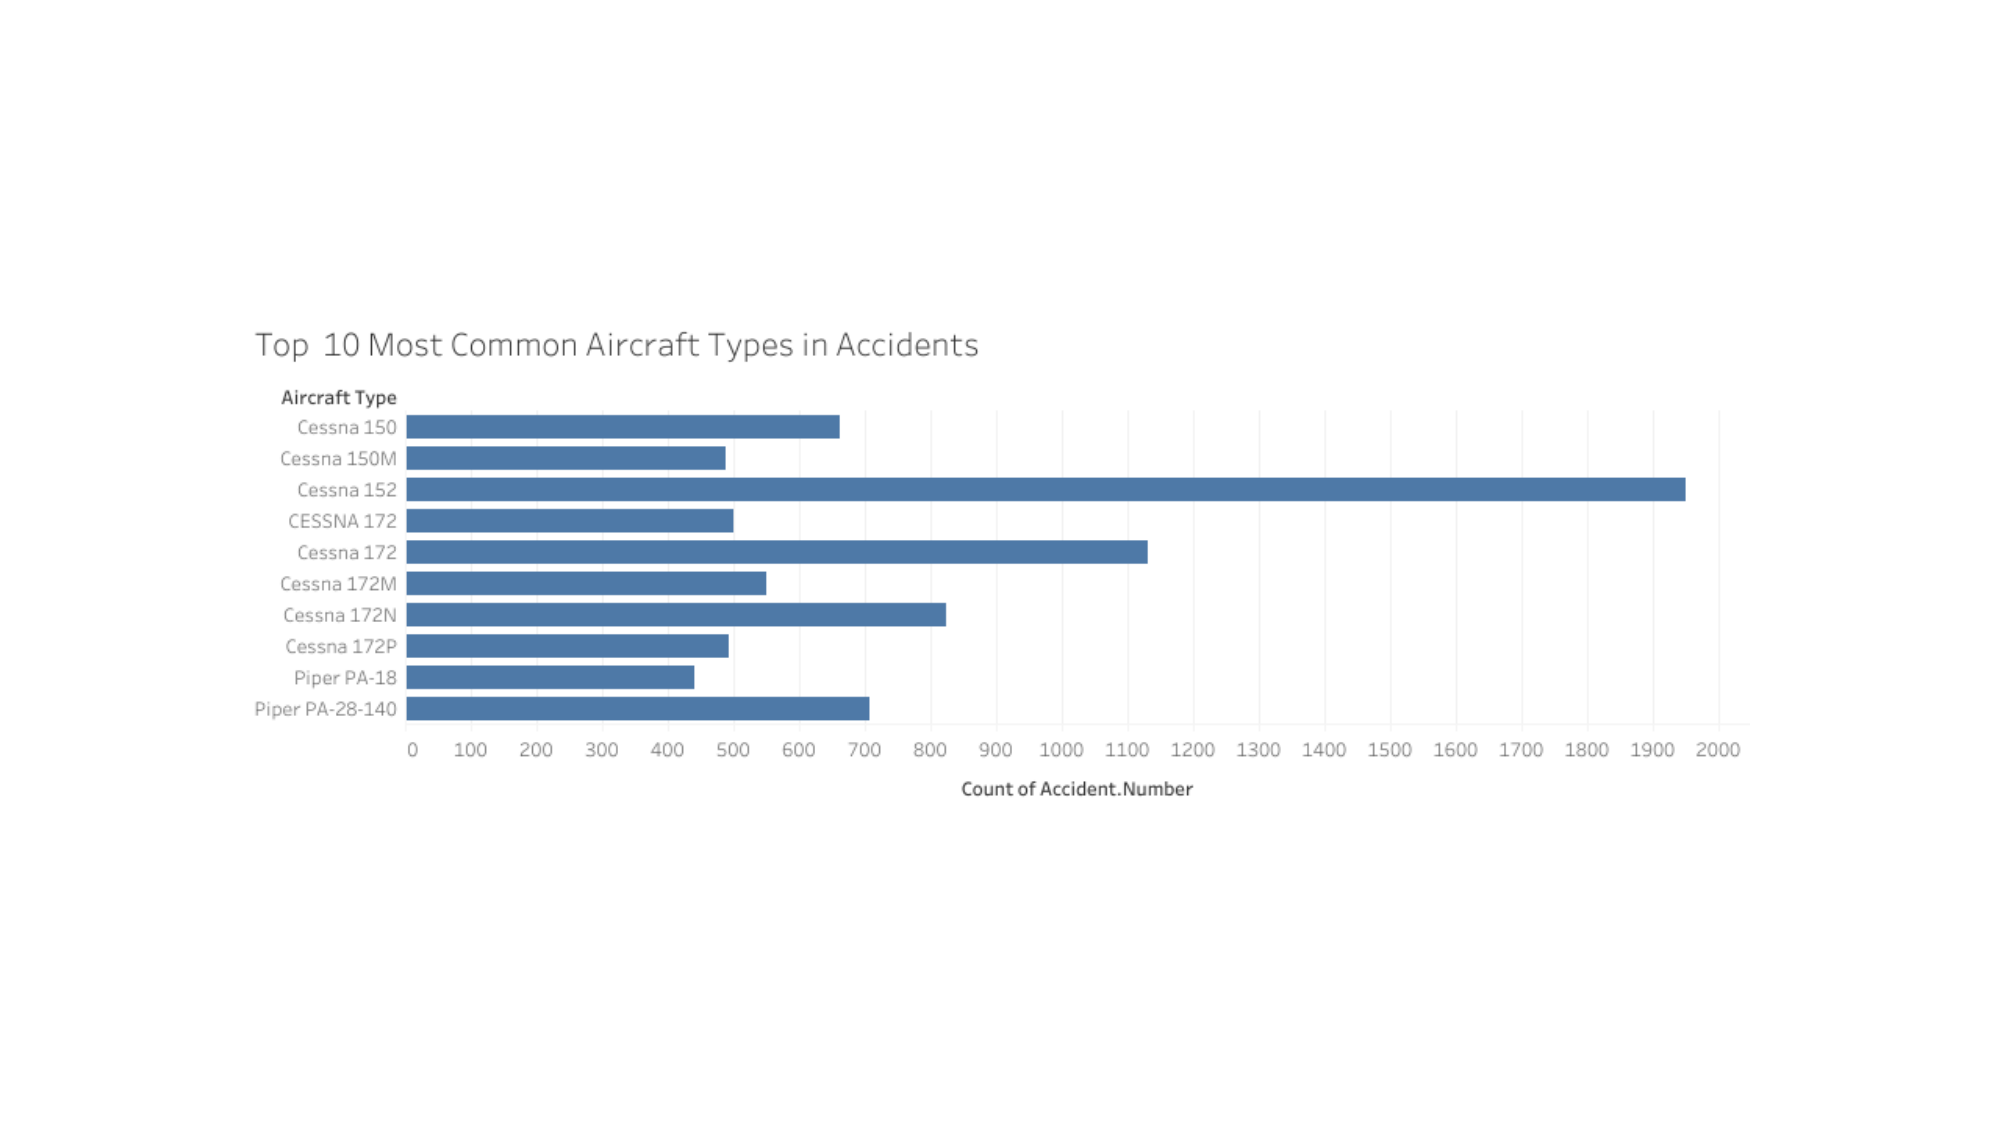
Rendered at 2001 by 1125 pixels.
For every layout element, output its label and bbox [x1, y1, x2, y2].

picture [249, 312, 1750, 813]
